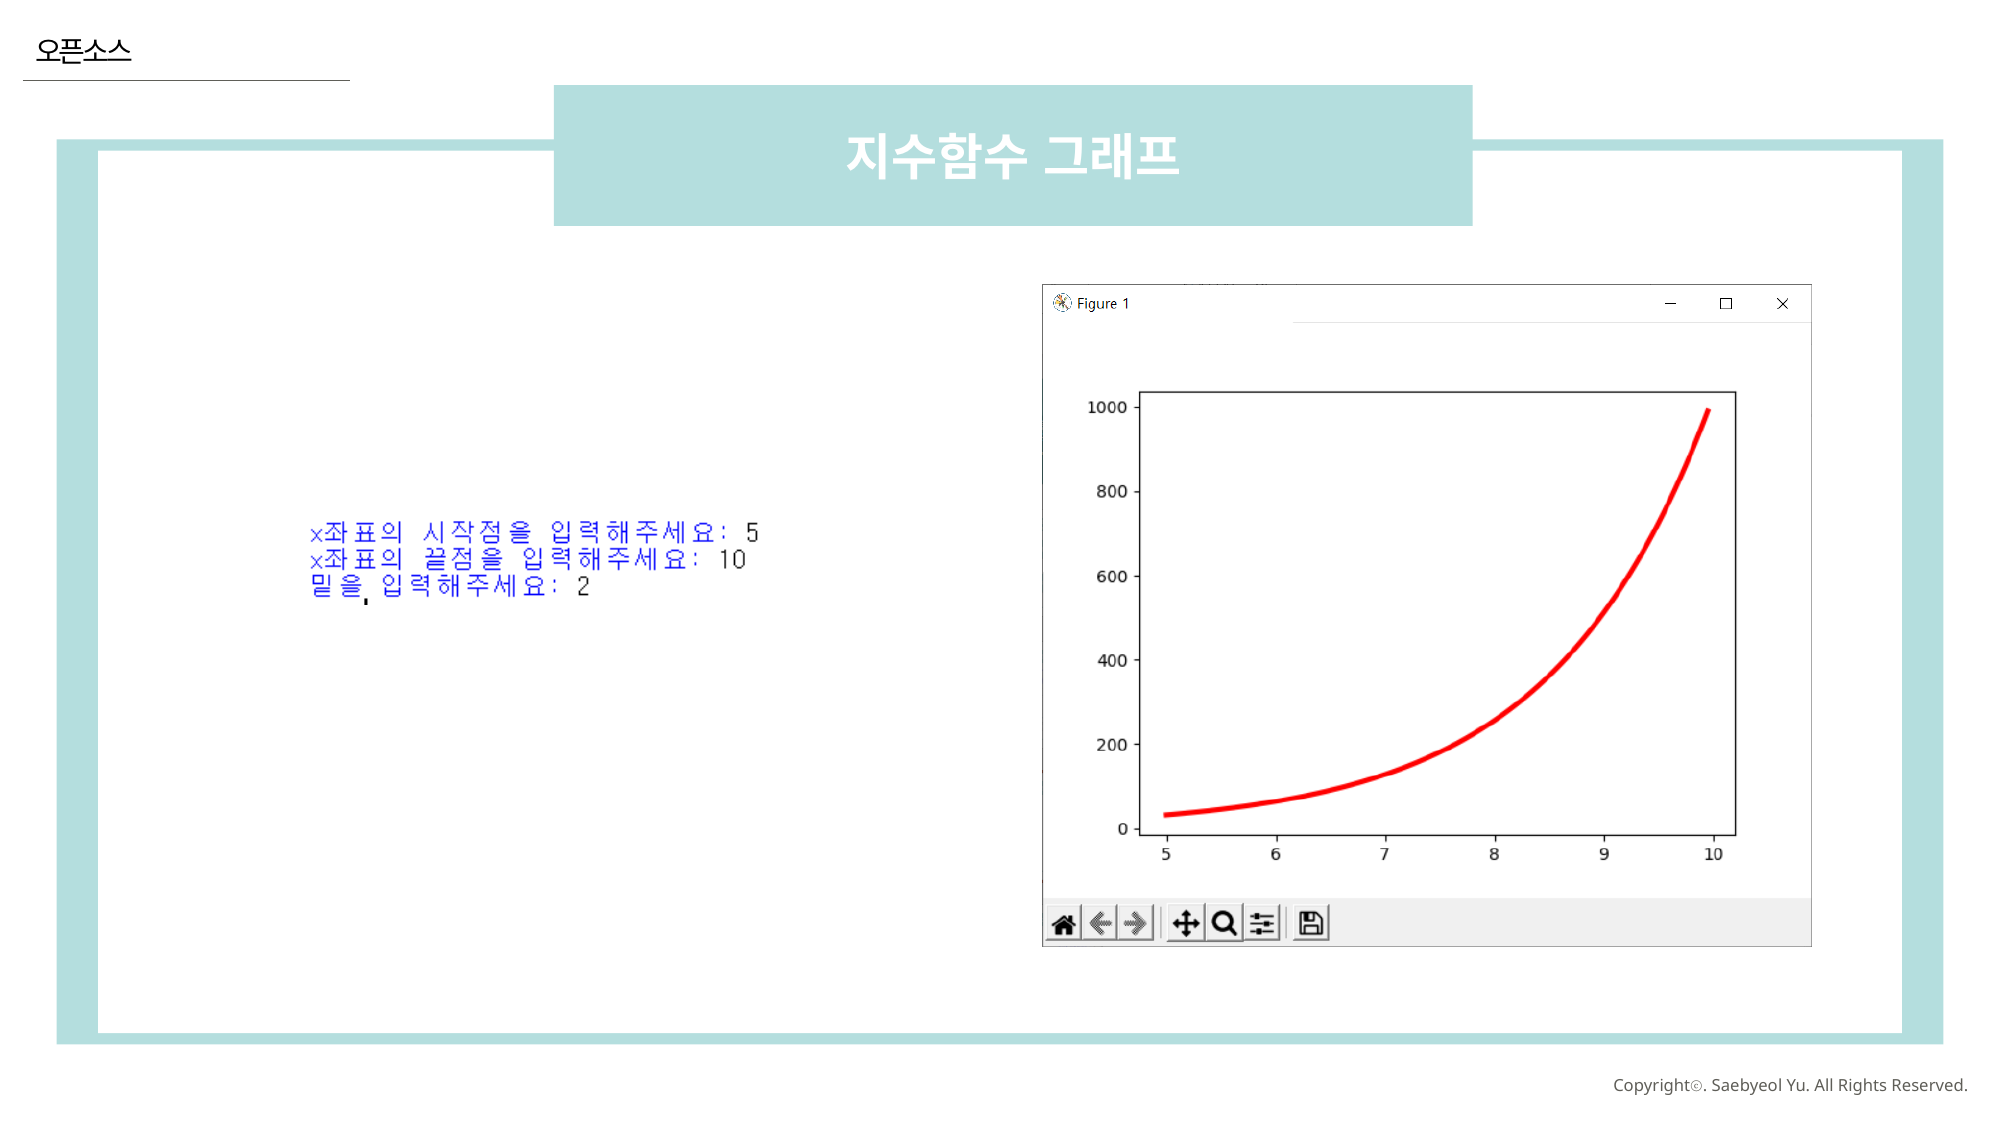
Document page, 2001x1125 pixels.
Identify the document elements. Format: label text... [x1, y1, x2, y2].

text_box [56, 138, 1944, 1045]
text_box 오픈소스 [20, 25, 154, 76]
picture [302, 520, 806, 605]
text_box 지수함수 그래프 [553, 84, 1474, 227]
picture [1042, 284, 1812, 947]
text_box [97, 150, 1903, 1034]
